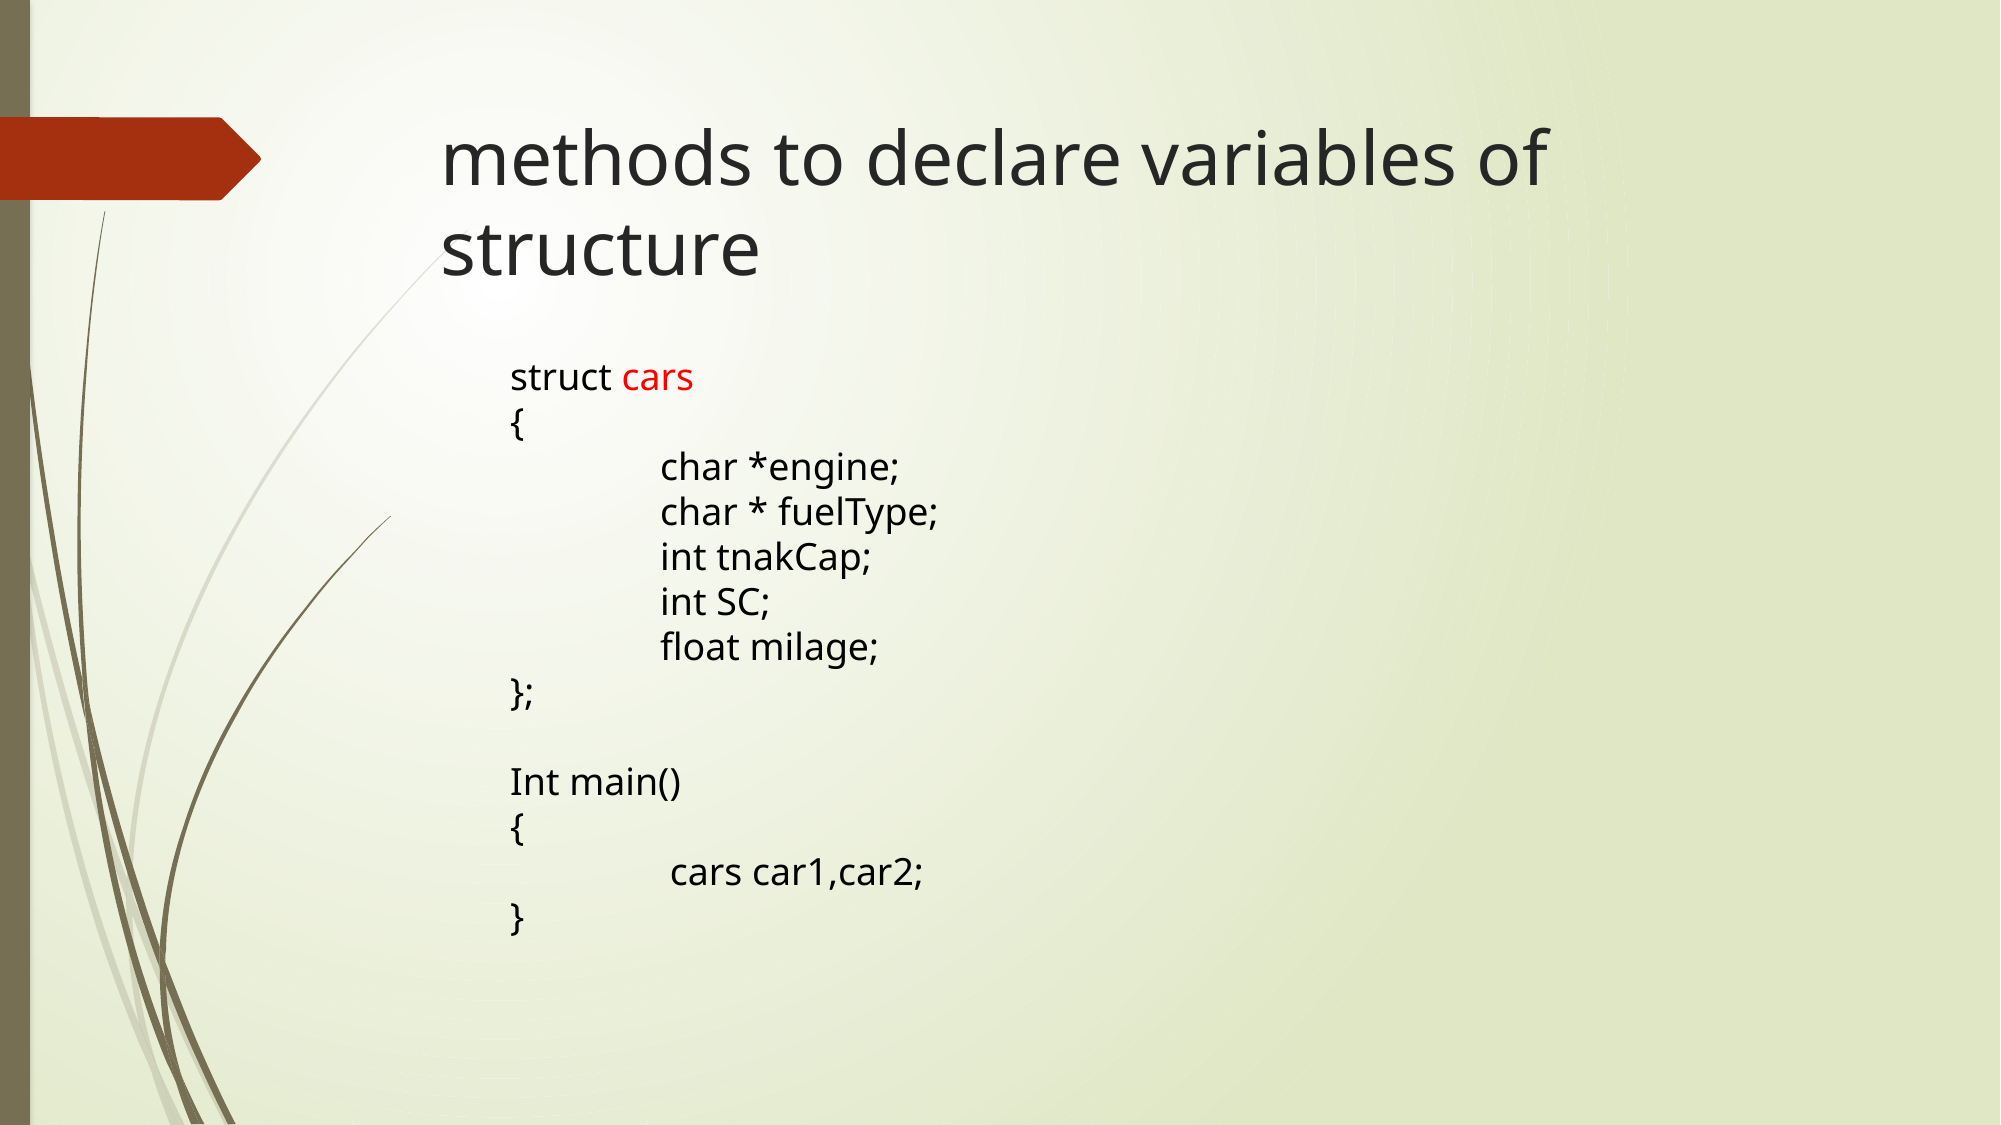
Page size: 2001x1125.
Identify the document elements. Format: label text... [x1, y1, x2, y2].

title methods to declare variables of structure [425, 102, 1888, 313]
text_box struct cars { char *engine; char * fuelType; int tnakCap; int SC; float milage; }; Int main() { cars car1,car2; } [495, 345, 978, 946]
